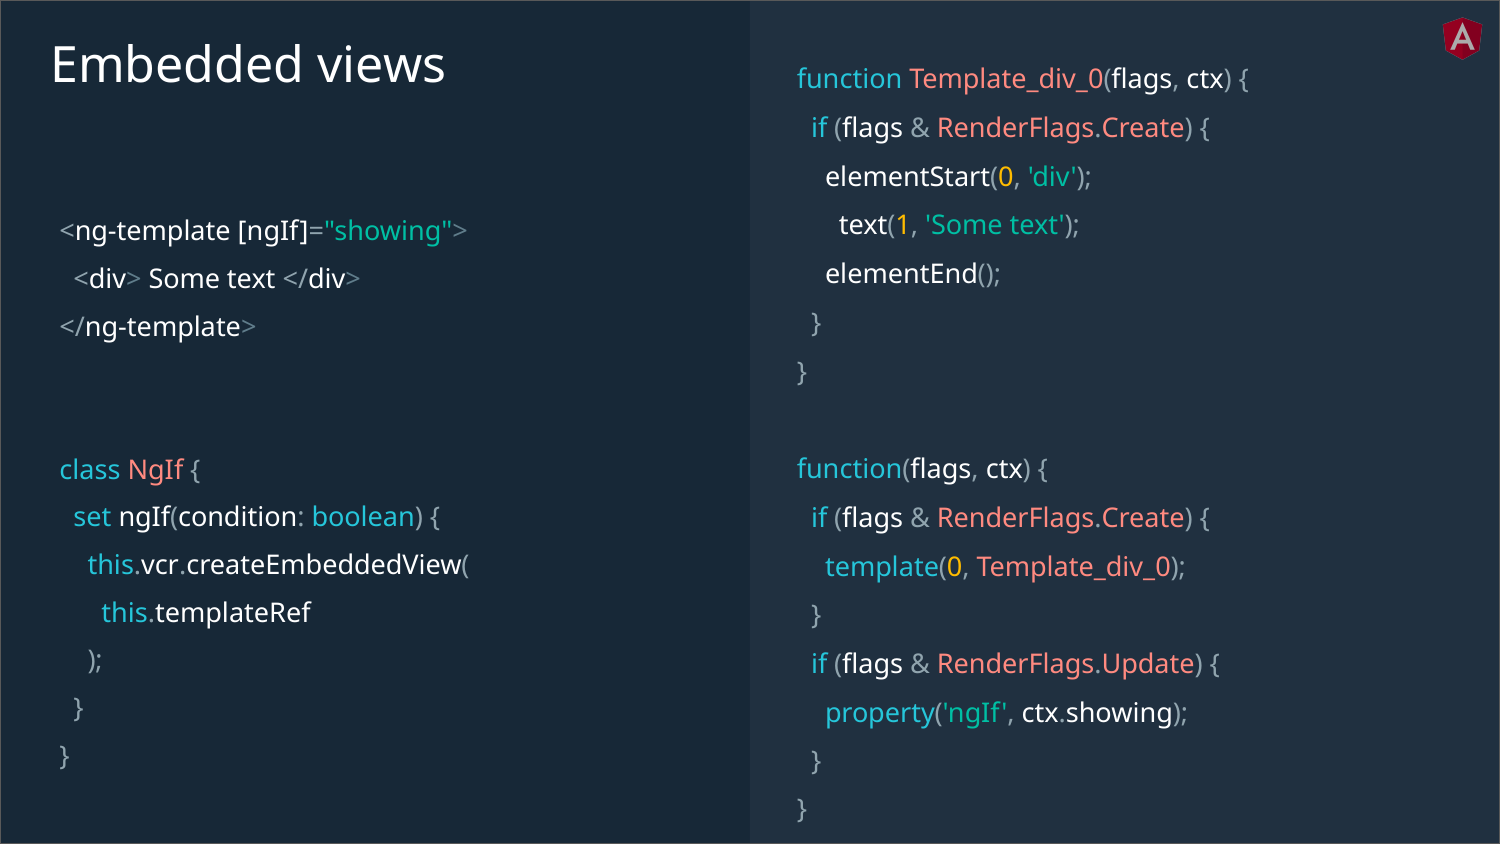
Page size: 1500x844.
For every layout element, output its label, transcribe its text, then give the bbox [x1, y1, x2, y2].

text_box [52, 676, 682, 736]
text_box <ng-template [ngIf]="showing"> <div> Some text </div> </ng-template> class NgIf { set ngIf(condition: boolean) { this.vcr.createEmbeddedView( this.templateRef ); } } [44, 183, 708, 676]
text_box [0, 0, 1500, 844]
title Embedded views [35, 22, 1125, 108]
text_box function Template_div_0(flags, ctx) { if (flags & RenderFlags.Create) { elementStart(0, 'div'); text(1, 'Some text'); elementEnd(); } } function(flags, ctx) { if (flags & RenderFlags.Create) { template(0, Template_div_0); } if (flags & RenderFlags.Update) { property('ngIf', ctx.showing); } } [781, 30, 1445, 523]
